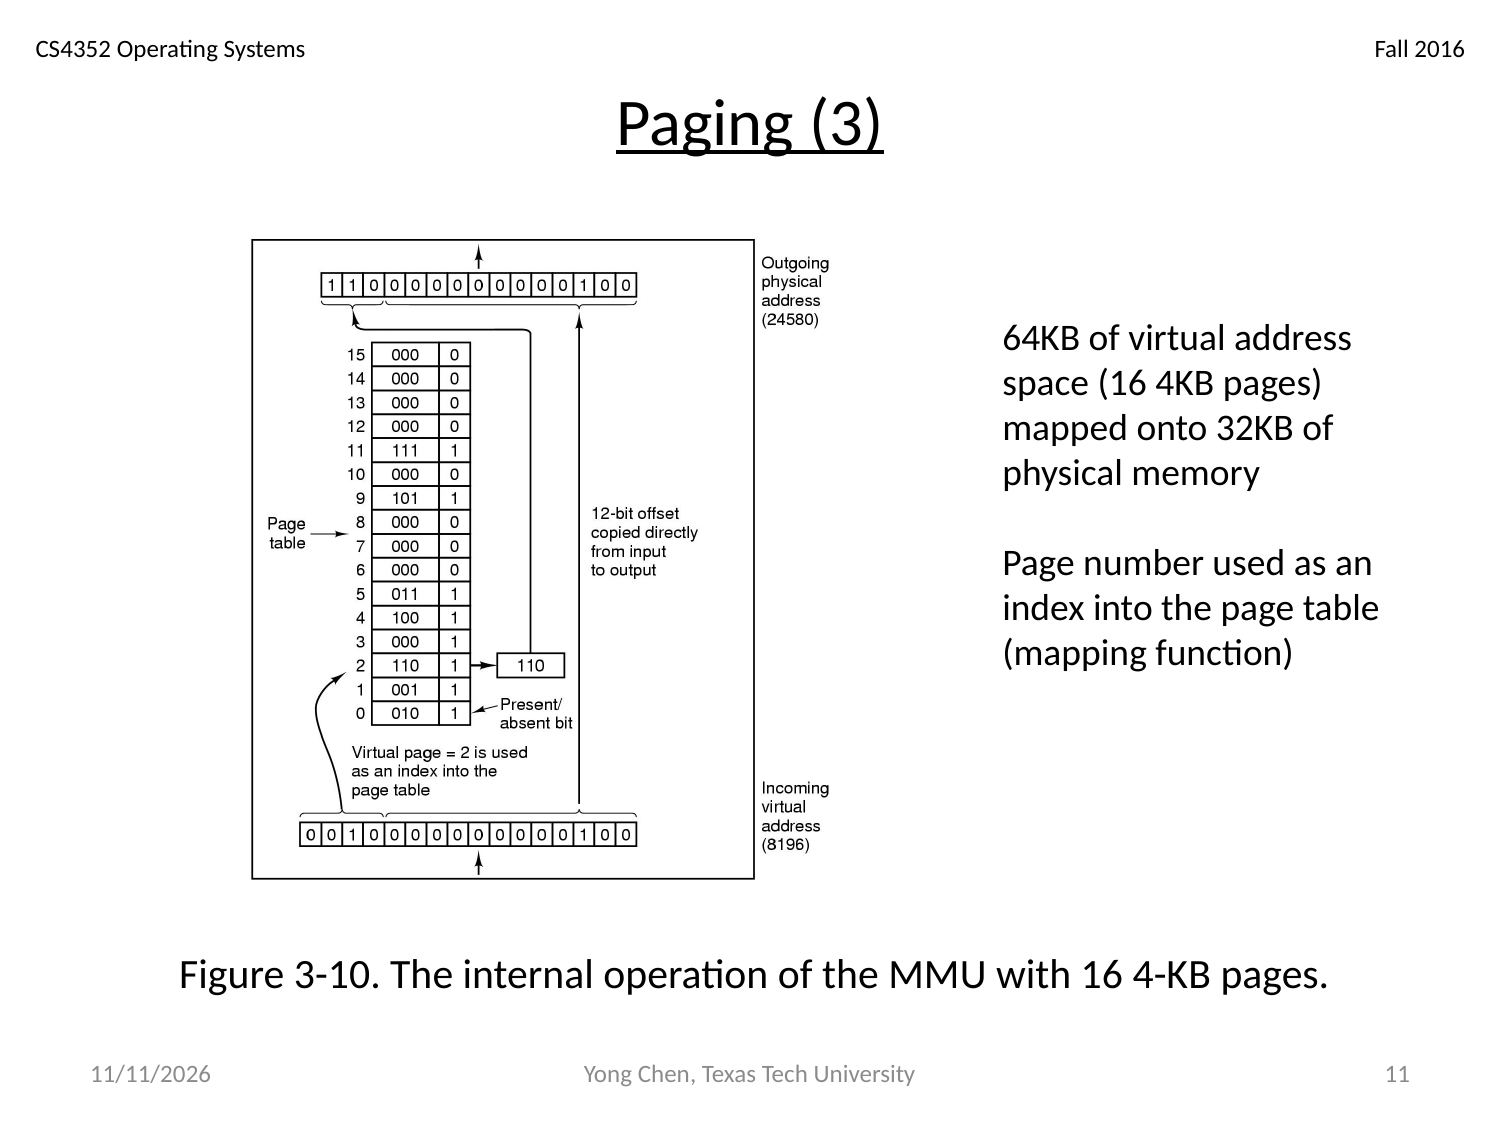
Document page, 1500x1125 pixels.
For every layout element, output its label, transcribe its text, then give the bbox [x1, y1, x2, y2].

text_box 64KB of virtual address space (16 4KB pages) mapped onto 32KB of physical memory Page number used as an index into the page table (mapping function) [987, 305, 1445, 726]
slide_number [75, 1042, 425, 1103]
slide_number 11 [1074, 1042, 1425, 1103]
picture [249, 236, 833, 881]
footer Yong Chen, Texas Tech University [512, 1043, 988, 1103]
text_box Figure 3-10. The internal operation of the MMU with 16 4-KB pages. [160, 939, 1349, 1043]
title Paging (3) [75, 71, 1425, 199]
